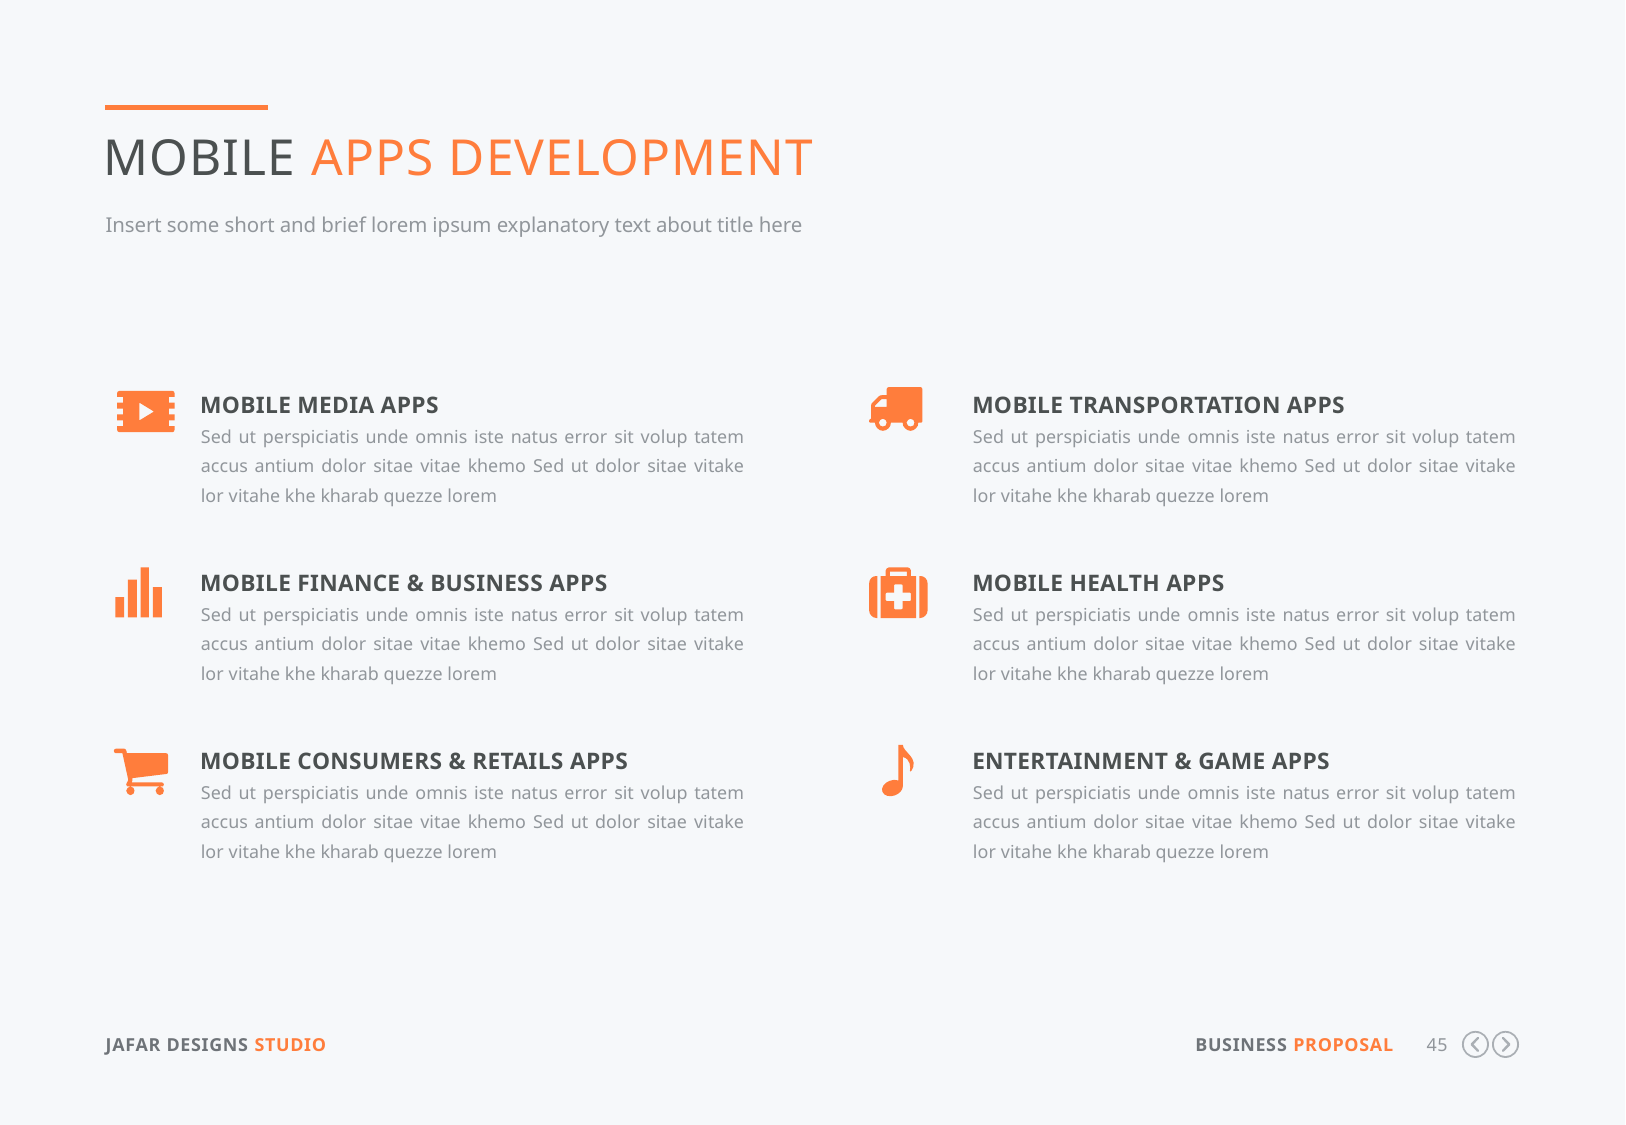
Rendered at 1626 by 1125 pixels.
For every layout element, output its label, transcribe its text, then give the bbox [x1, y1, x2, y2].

text_box [140, 567, 149, 618]
text_box [869, 576, 878, 619]
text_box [200, 735, 747, 863]
list Mobile Apps Development [103, 125, 1518, 187]
text_box [113, 748, 169, 796]
text_box [880, 567, 917, 619]
text_box [115, 597, 125, 618]
list Insert some short and brief lorem ipsum explanatory text about title here [105, 209, 1519, 241]
text_box [882, 744, 914, 797]
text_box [972, 379, 1518, 507]
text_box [200, 379, 747, 507]
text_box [972, 735, 1518, 863]
text_box [152, 587, 162, 618]
text_box [869, 387, 923, 431]
text_box [117, 390, 175, 433]
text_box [200, 557, 747, 685]
text_box [919, 576, 928, 619]
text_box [972, 557, 1518, 685]
text_box [127, 579, 137, 618]
